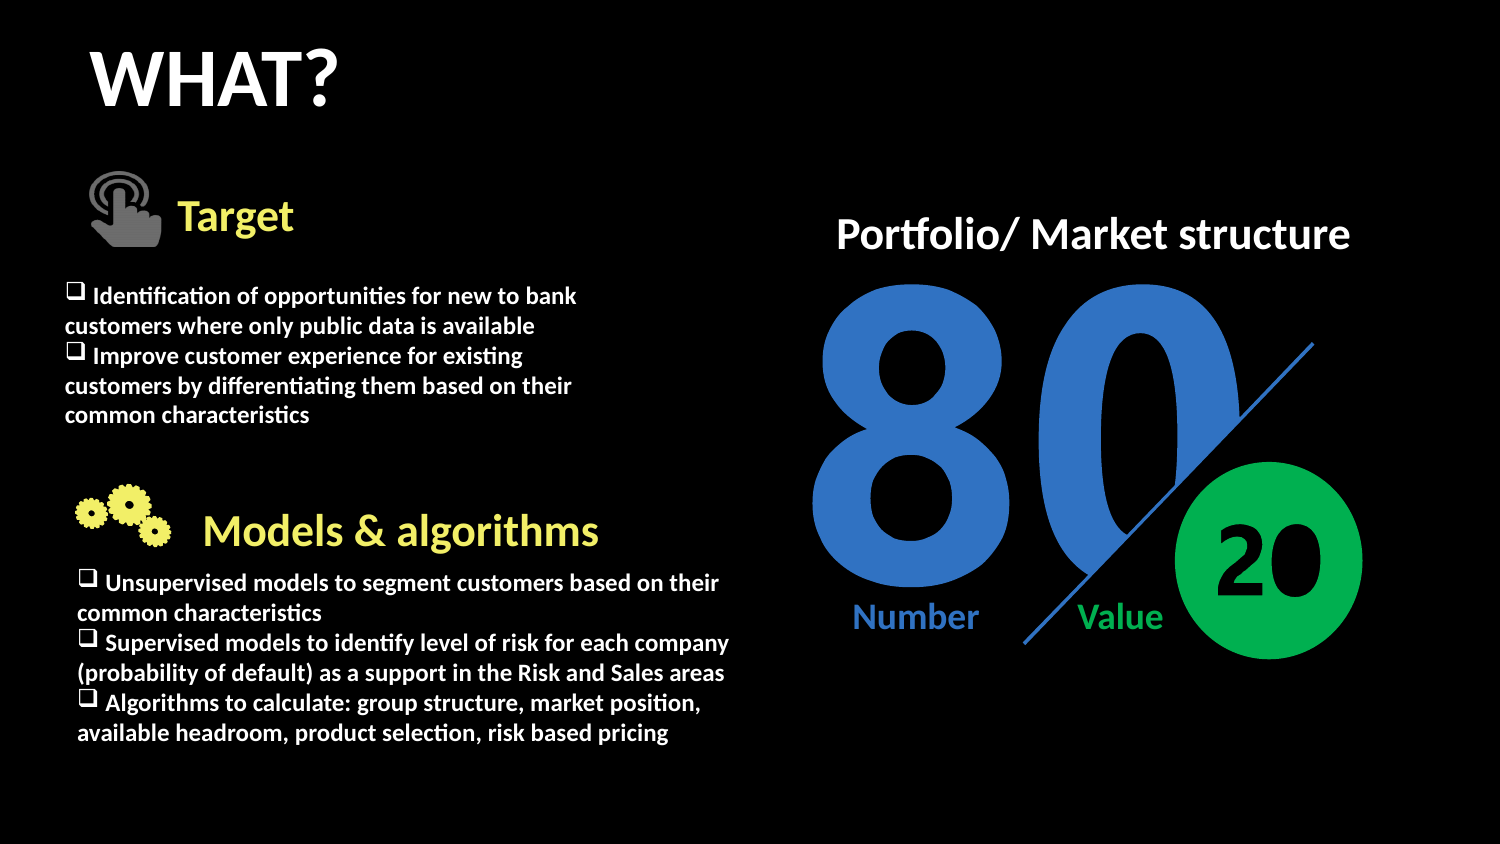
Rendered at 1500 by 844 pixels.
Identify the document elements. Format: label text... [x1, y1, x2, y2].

text_box Identification of opportunities for new to bank customers where only public data is available Improve customer experience for existing customers by differentiating them based on their common characteristics [49, 271, 650, 437]
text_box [74, 484, 172, 547]
picture [74, 171, 176, 247]
text_box Models & algorithms [187, 493, 663, 559]
text_box Unsupervised models to segment customers based on their common characteristics Supervised models to identify level of risk for each company (probability of default) as a support in the Risk and Sales areas Algorithms to calculate: group structure, market position, available headroom, product selection, risk based pricing [62, 559, 750, 754]
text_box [812, 284, 1363, 660]
text_box WHAT? [74, 15, 963, 131]
text_box Target [179, 178, 638, 248]
text_box Portfolio/ Market structure [799, 196, 1388, 267]
